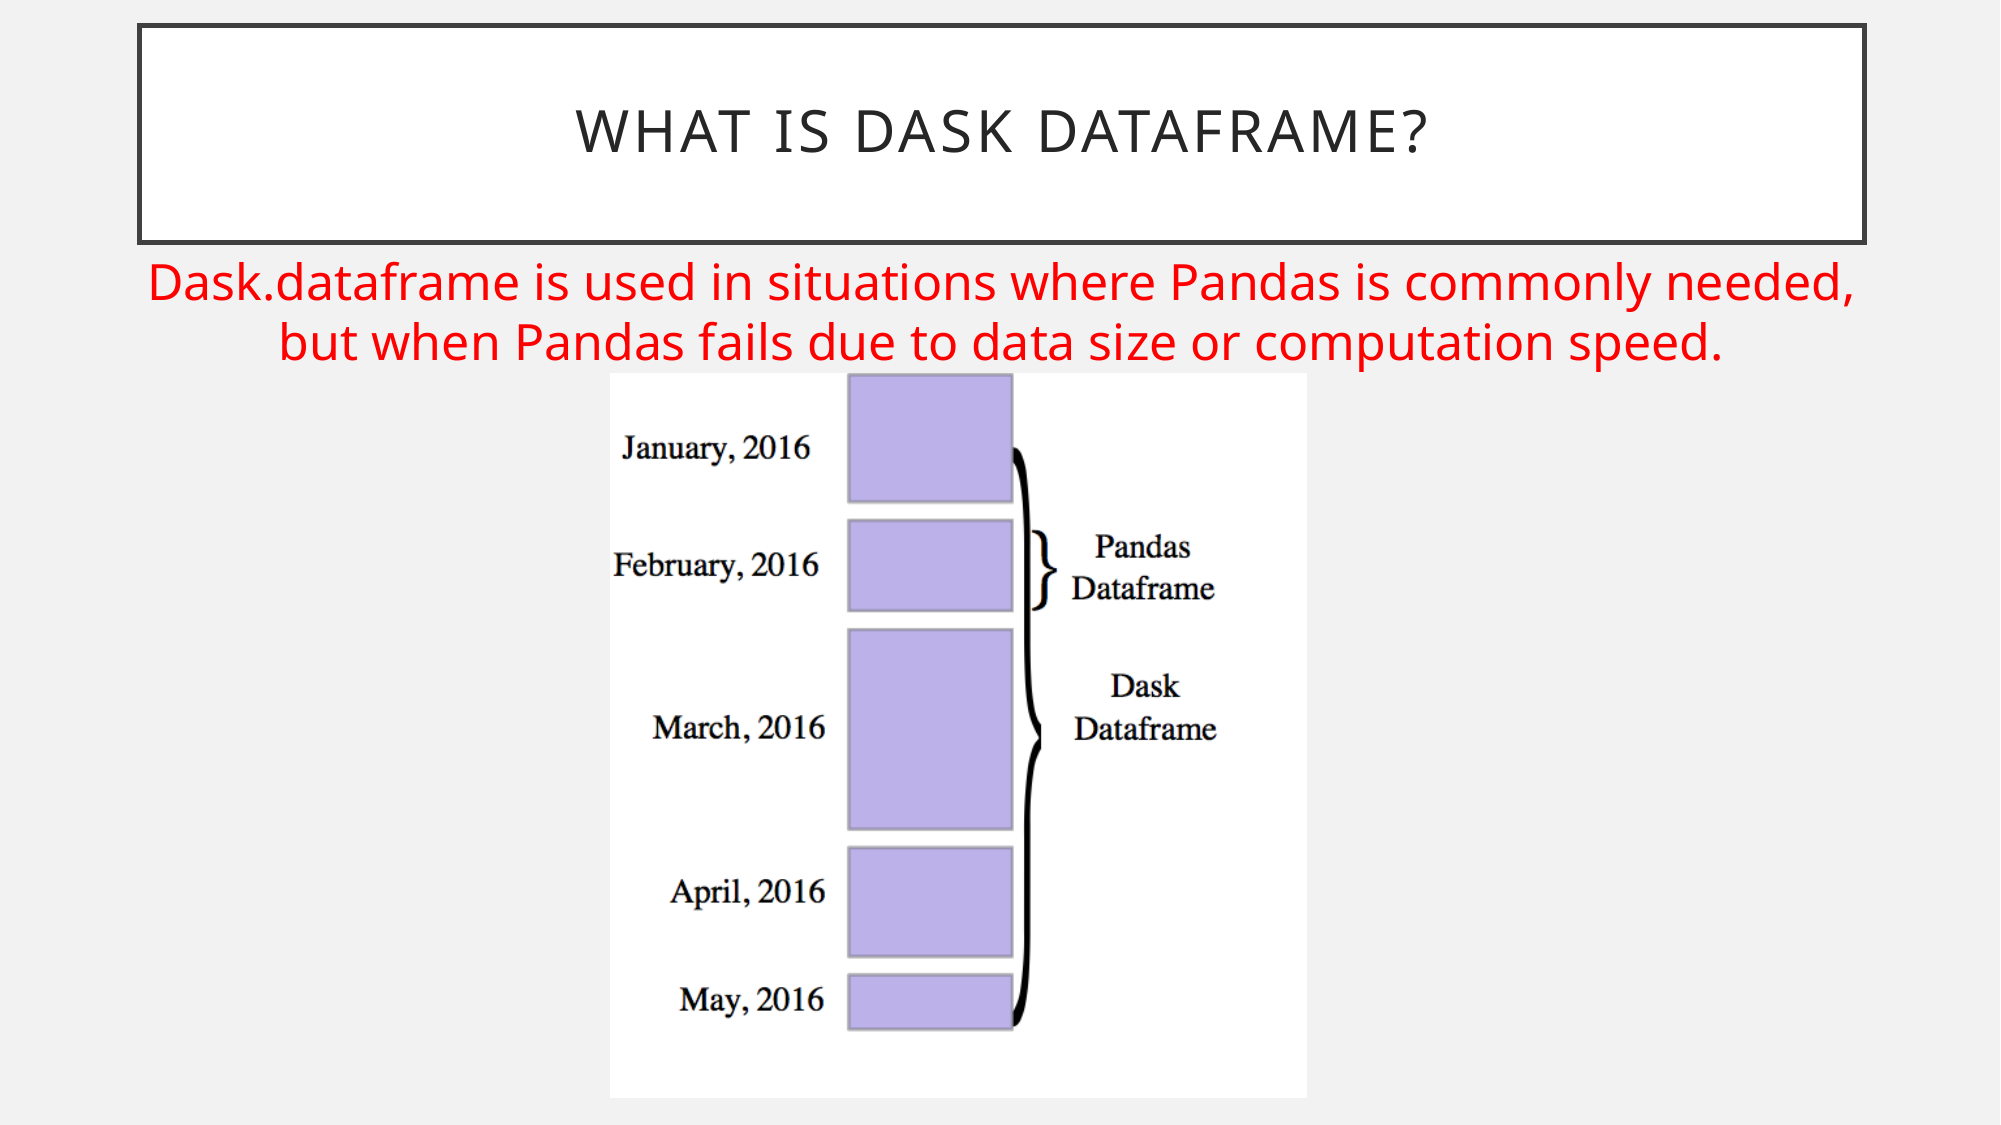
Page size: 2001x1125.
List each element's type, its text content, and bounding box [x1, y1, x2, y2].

picture [610, 373, 1307, 1098]
title What is Dask Dataframe? [137, 23, 1867, 242]
list Dask.dataframe is used in situations where Pandas is commonly needed, but when Pandas fails due to data size or computation speed. [108, 242, 1895, 350]
